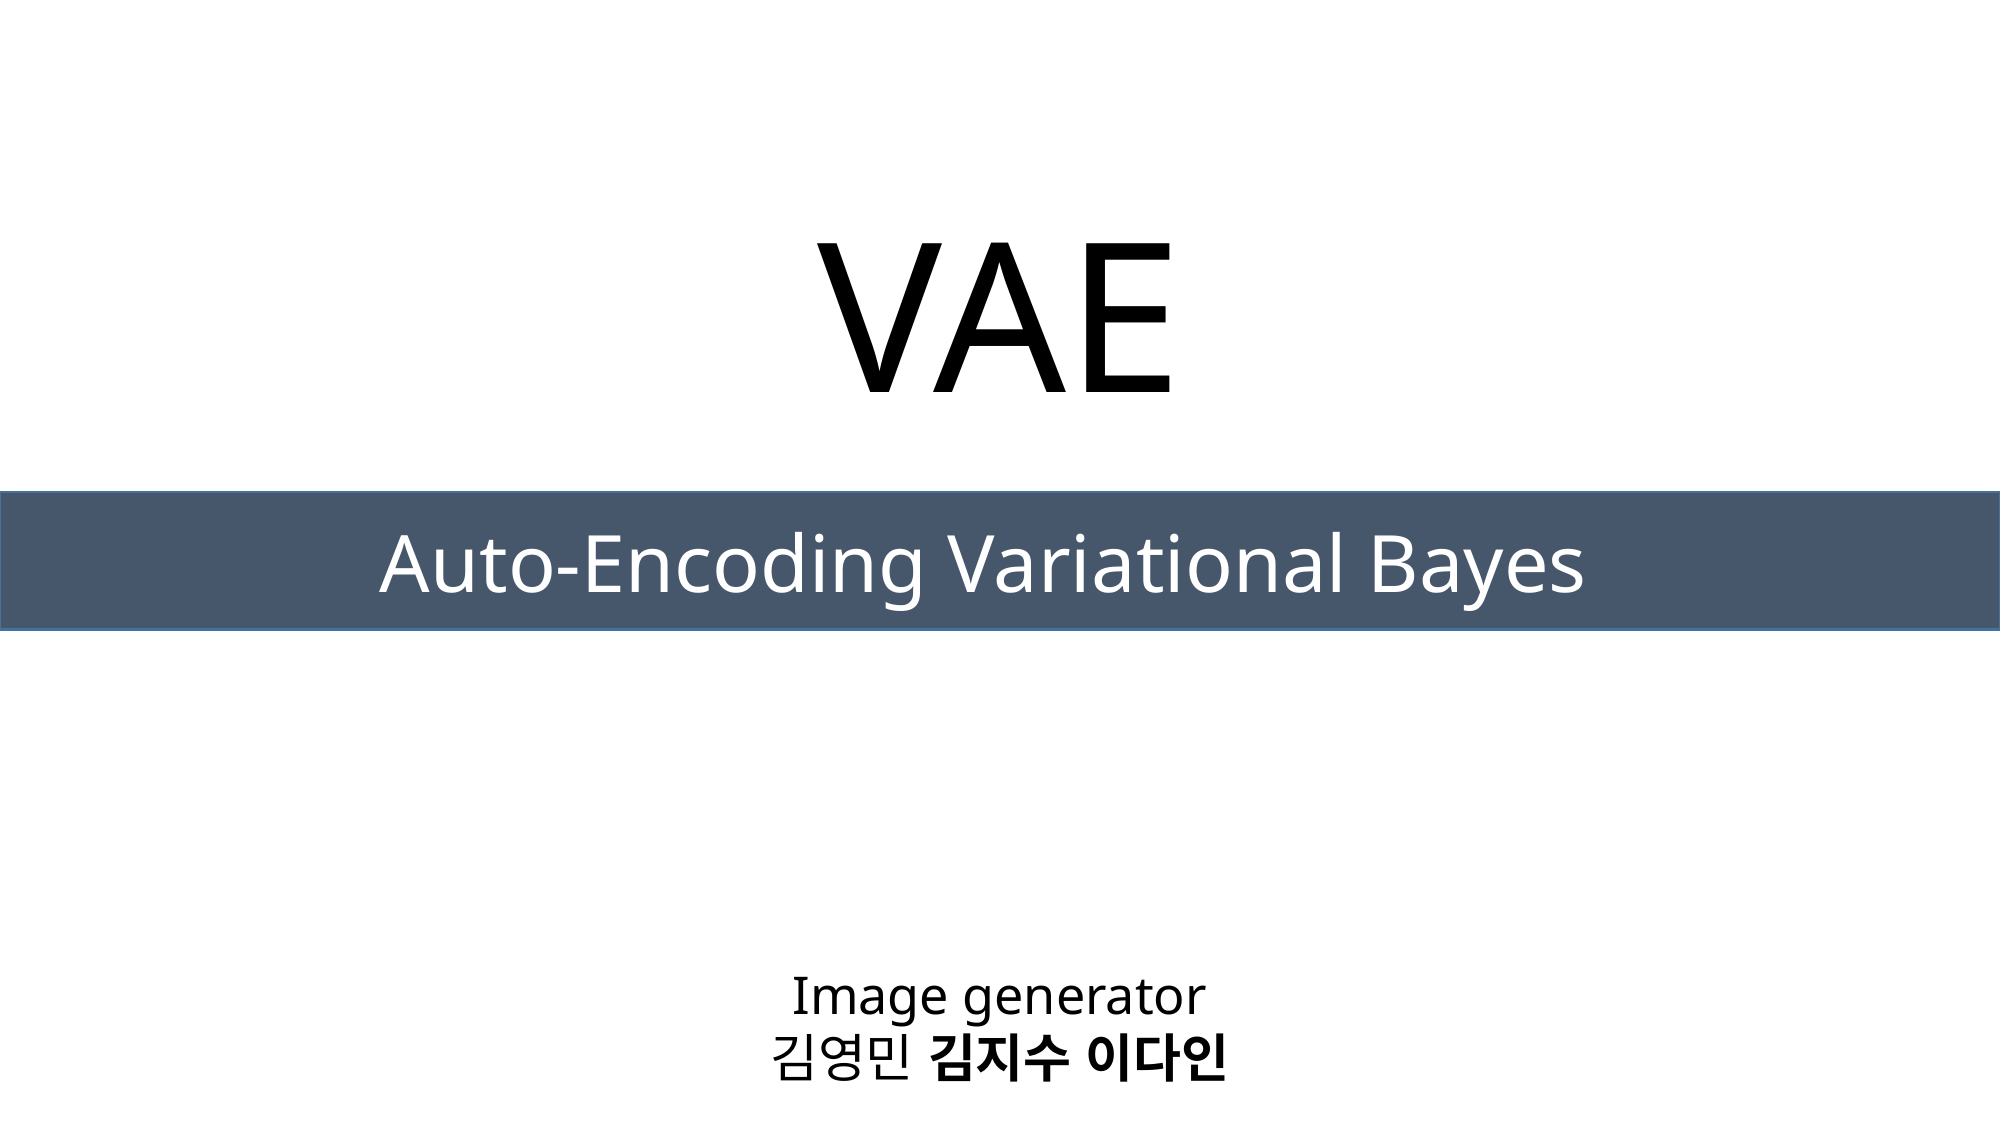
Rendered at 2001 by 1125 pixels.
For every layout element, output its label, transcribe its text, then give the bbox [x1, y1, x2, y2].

text_box Image generator 김영민 김지수 이다인 [755, 955, 1244, 1096]
text_box Auto-Encoding Variational Bayes [365, 505, 1603, 616]
text_box [0, 491, 2000, 631]
text_box VAE [802, 176, 1198, 442]
